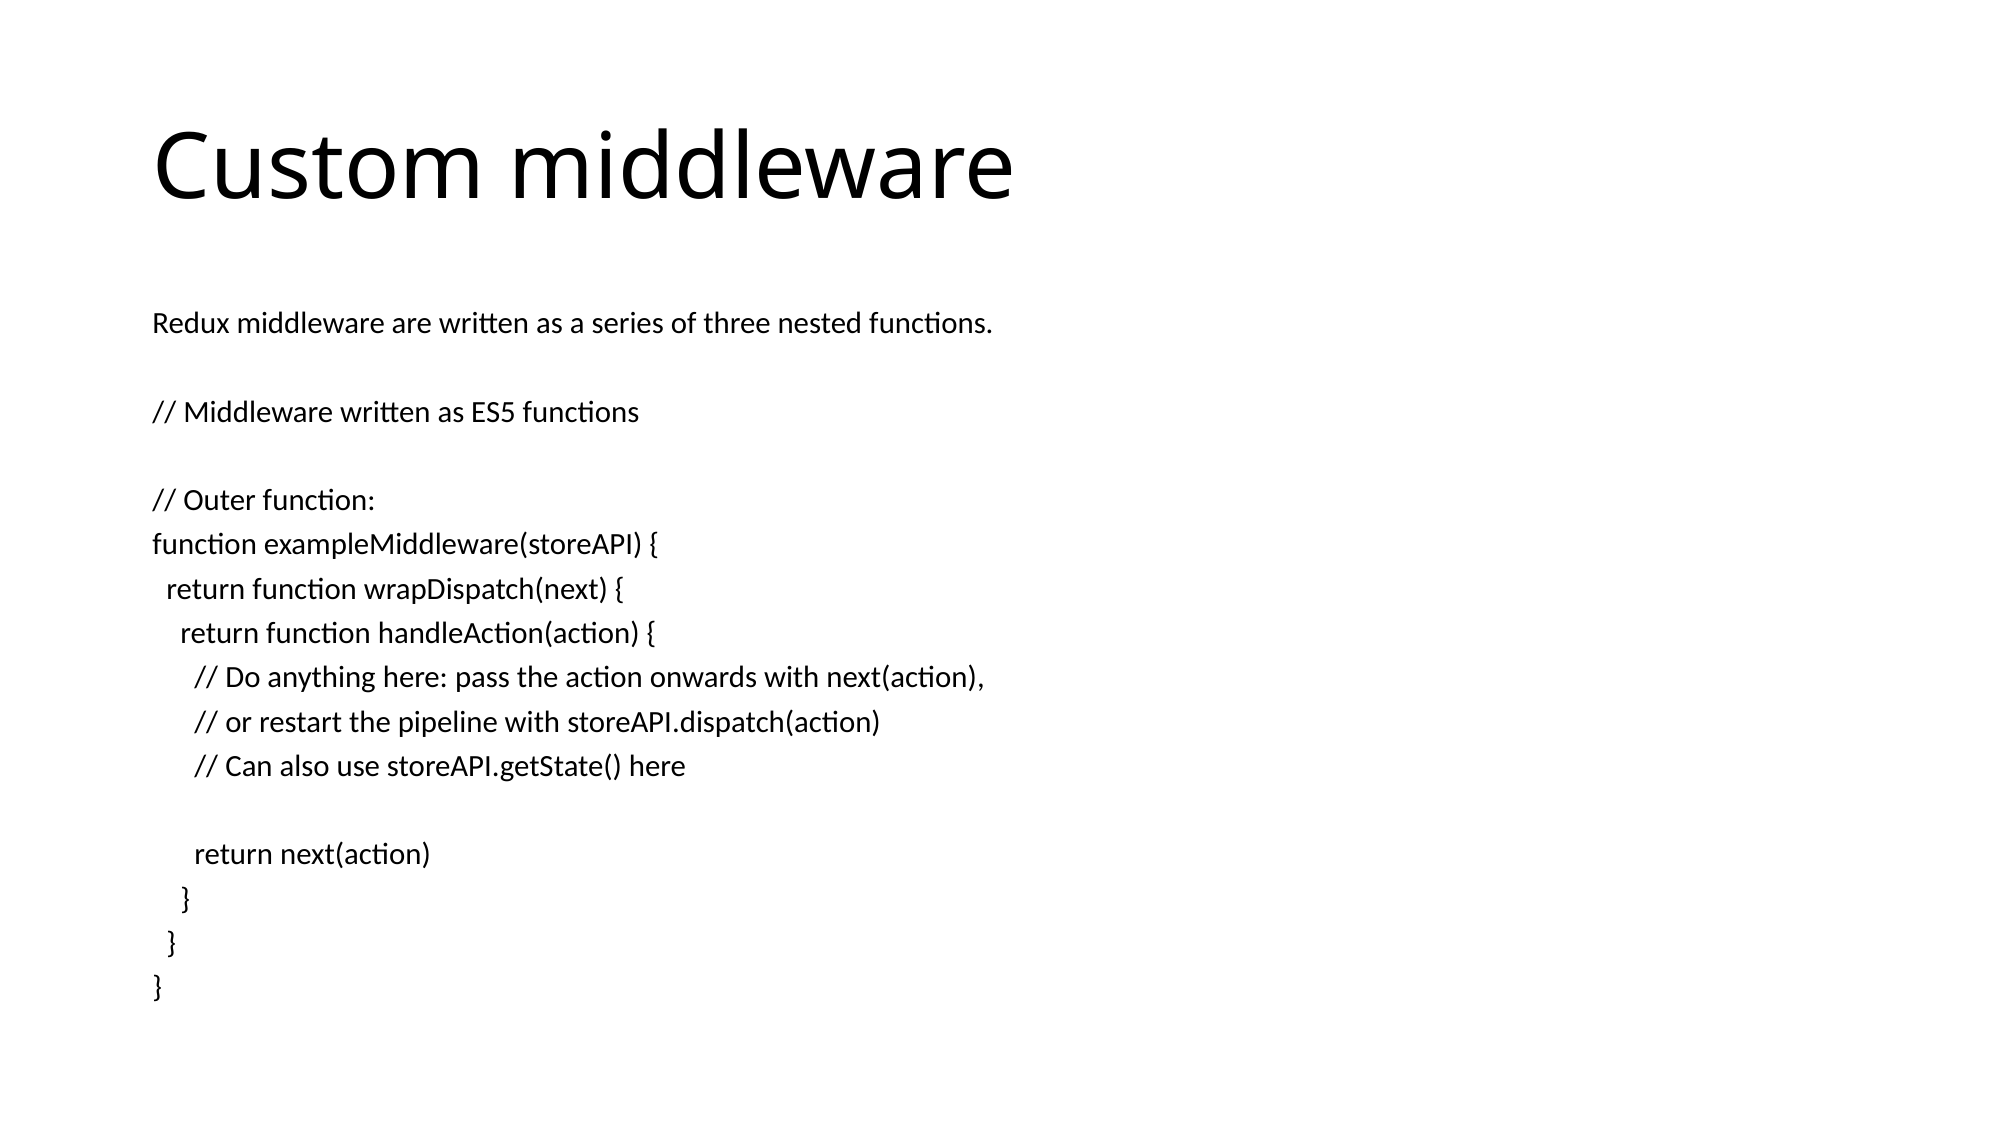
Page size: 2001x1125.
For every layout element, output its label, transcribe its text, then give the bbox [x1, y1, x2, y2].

title Custom middleware [137, 59, 1863, 278]
list Redux middleware are written as a series of three nested functions. // Middleware written as ES5 functions // Outer function: function exampleMiddleware(storeAPI) { return function wrapDispatch(next) { return function handleAction(action) { // Do anything here: pass the action onwards with next(action), // or restart the pipeline with storeAPI.dispatch(action) // Can also use storeAPI.getState() here return next(action) } } } [137, 299, 1863, 1014]
